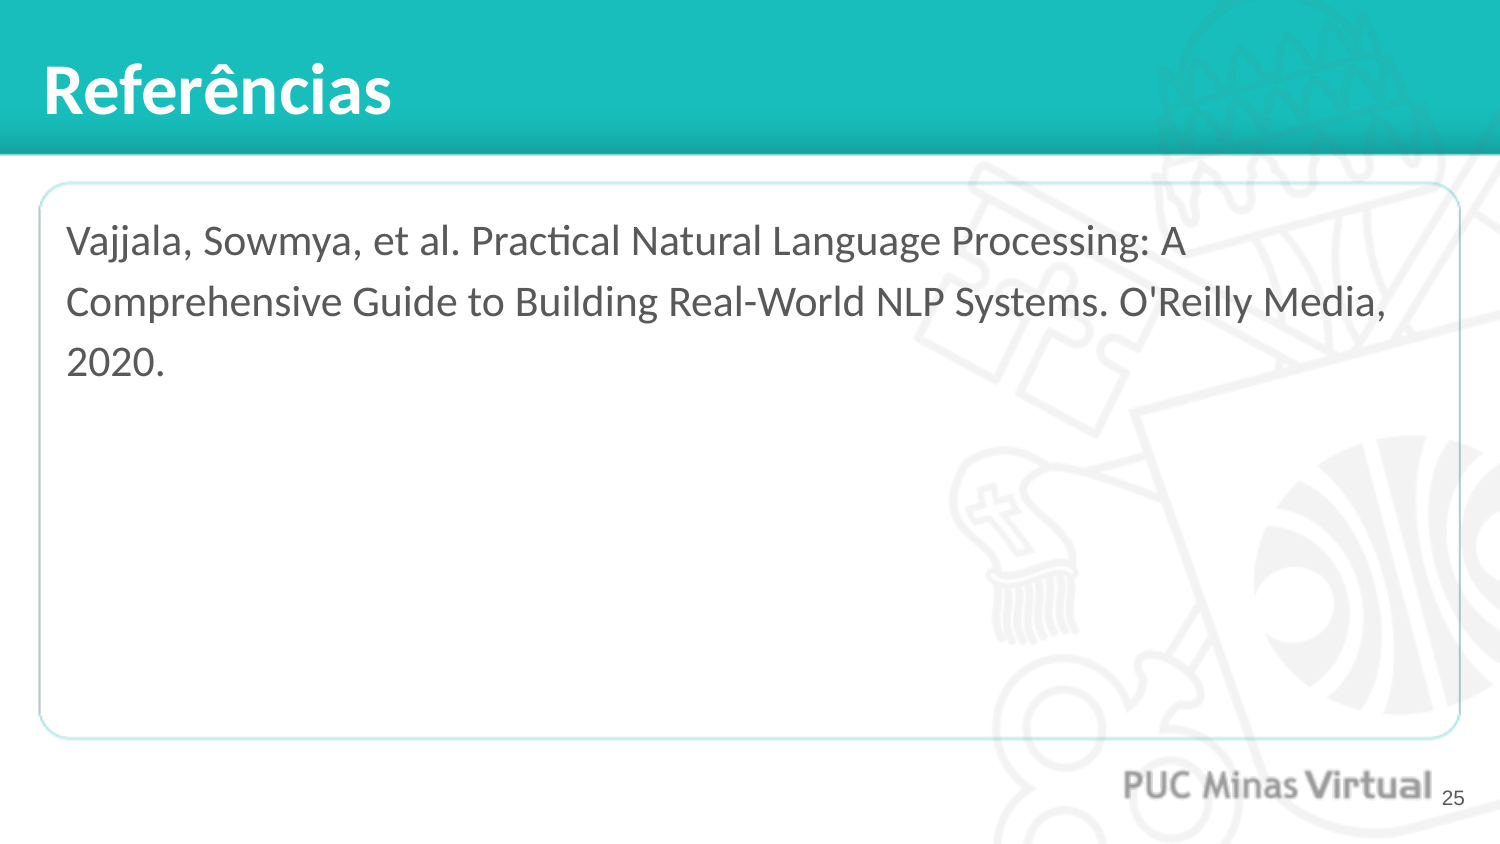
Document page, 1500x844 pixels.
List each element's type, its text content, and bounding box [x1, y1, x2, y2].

list Vajjala, Sowmya, et al. Practical Natural Language Processing: A Comprehensive Guide to Building Real-World NLP Systems. O'Reilly Media, 2020. [51, 189, 1449, 728]
slide_number ‹#› [1389, 764, 1480, 830]
title Referências [28, 7, 1073, 163]
picture [0, 0, 1500, 844]
